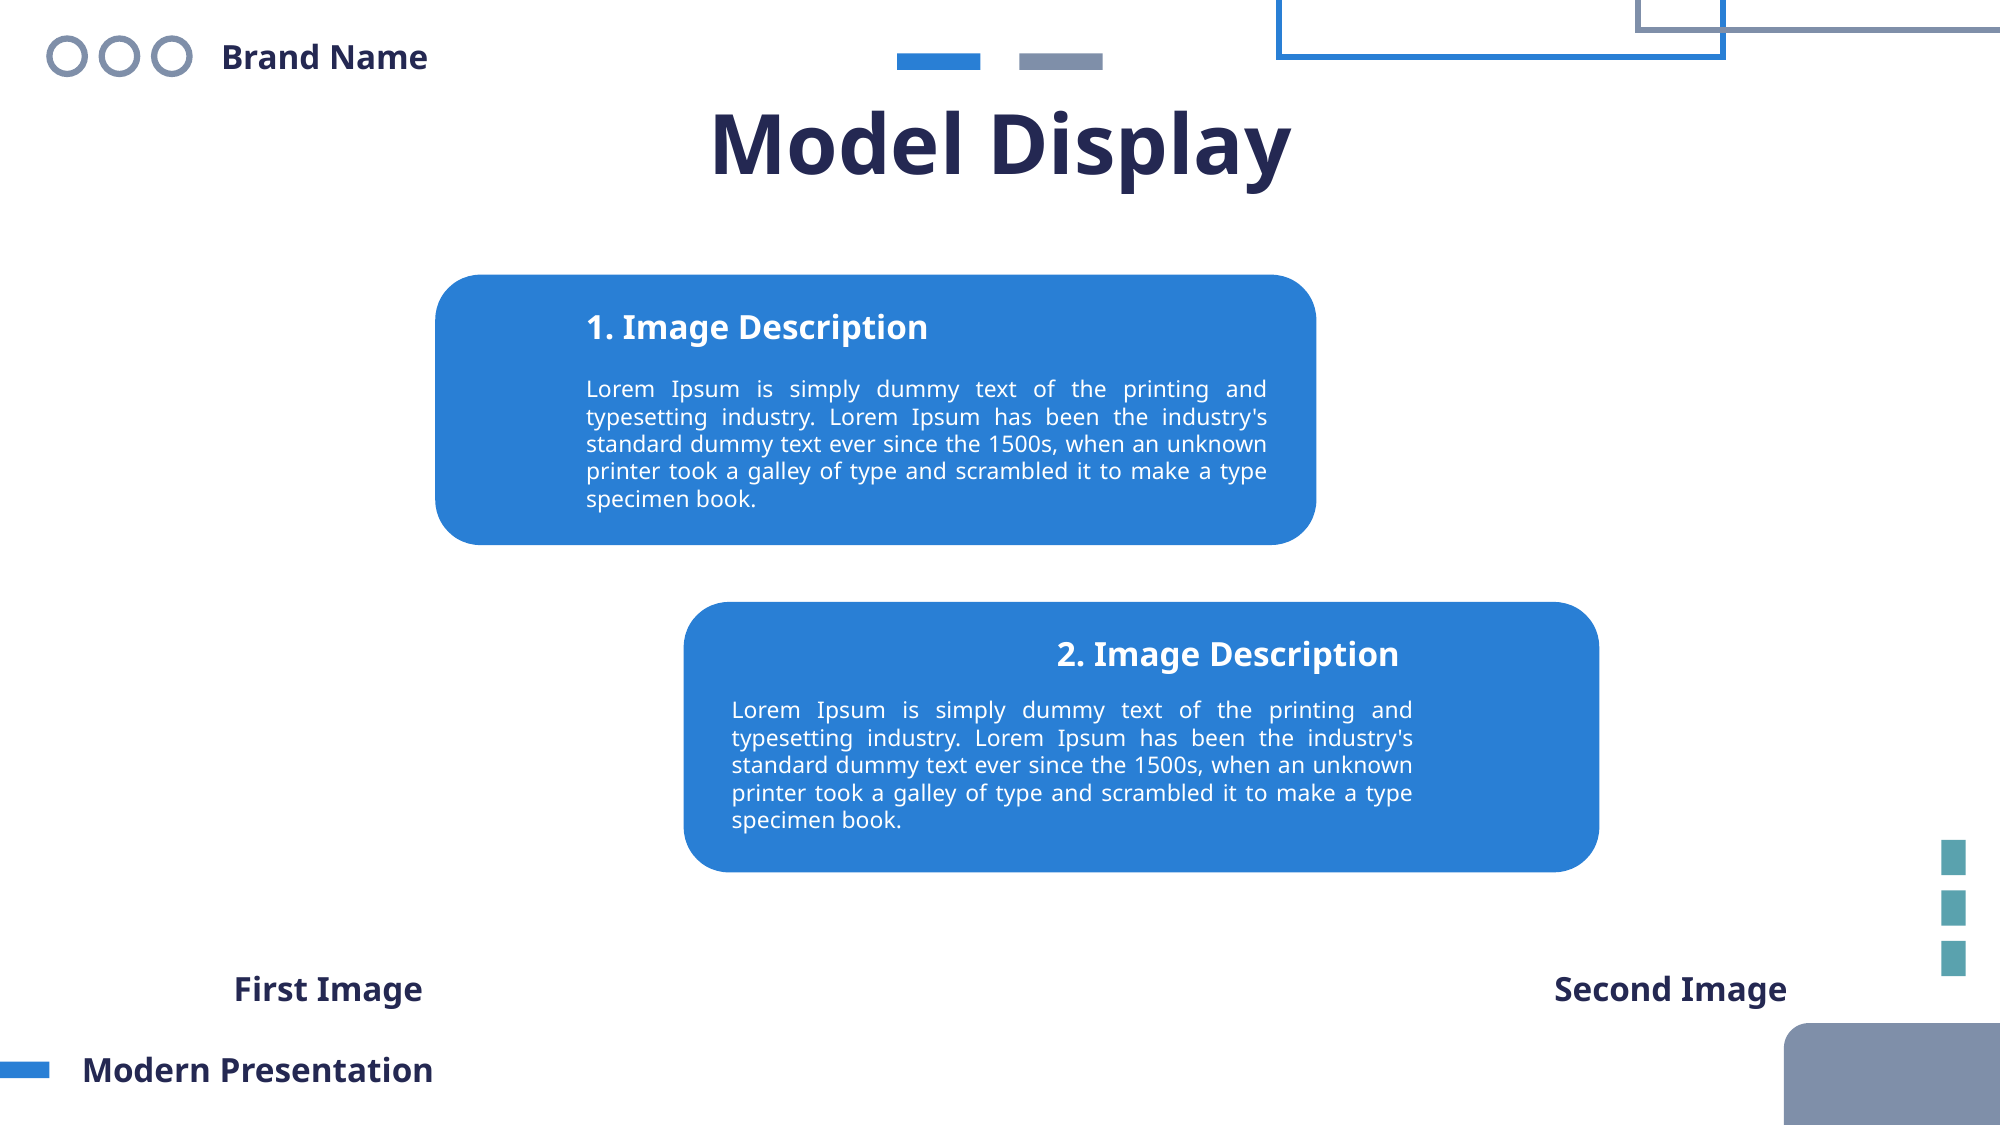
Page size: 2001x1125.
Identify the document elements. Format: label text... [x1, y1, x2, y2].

text_box [682, 600, 1461, 874]
picture [1461, 163, 1881, 936]
text_box [1782, 1022, 2000, 1125]
text_box Second Image [1473, 961, 1869, 1016]
text_box [538, 273, 1318, 547]
text_box [0, 1061, 50, 1079]
text_box [1278, 0, 1724, 58]
text_box 1. Image Description [571, 298, 967, 354]
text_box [49, 38, 190, 74]
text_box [1941, 839, 1966, 977]
text_box Lorem Ipsum is simply dummy text of the printing and typesetting industry. Lorem Ipsum has been the industry's standard dummy text ever since the 1500s, when an unknown printer took a galley of type and scrambled it to make a type specimen book. [571, 367, 1284, 520]
text_box Model Display [683, 84, 1317, 199]
text_box 2. Image Description [1019, 626, 1415, 681]
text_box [897, 53, 1103, 70]
text_box Modern Presentation [67, 1042, 463, 1097]
picture [119, 163, 538, 936]
text_box [1637, 0, 2000, 31]
text_box Brand Name [206, 28, 469, 84]
text_box Lorem Ipsum is simply dummy text of the printing and typesetting industry. Lorem Ipsum has been the industry's standard dummy text ever since the 1500s, when an unknown printer took a galley of type and scrambled it to make a type specimen book. [716, 688, 1429, 841]
text_box First Image [130, 961, 527, 1016]
